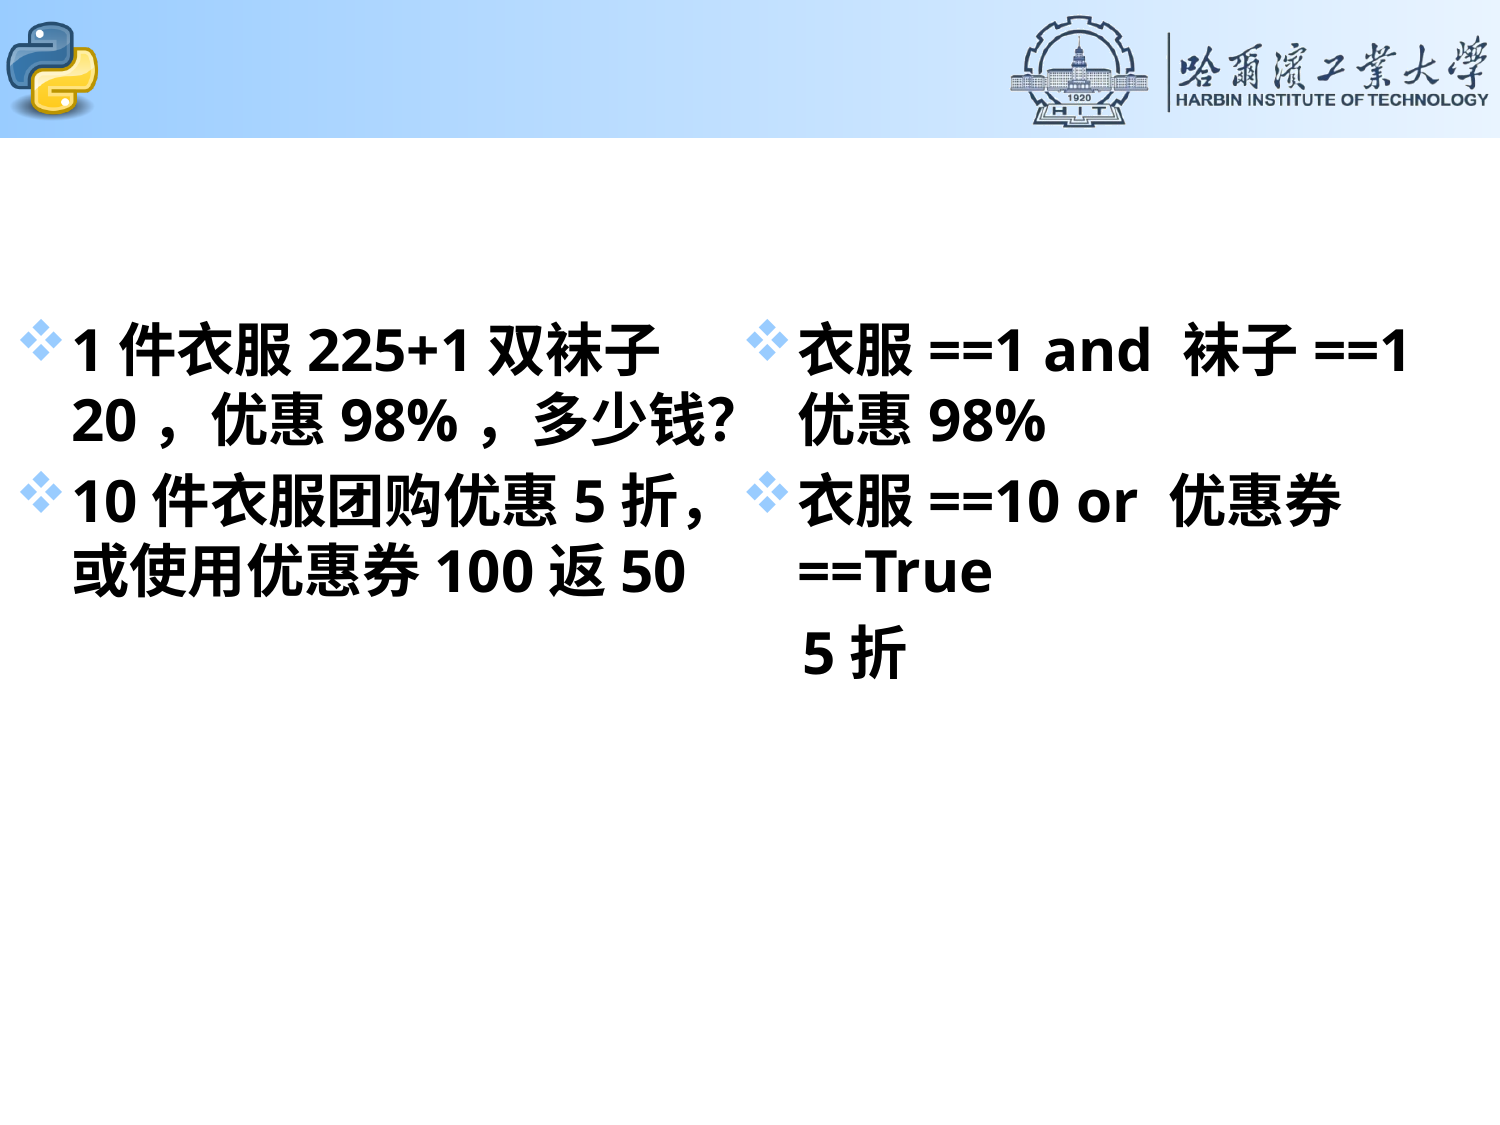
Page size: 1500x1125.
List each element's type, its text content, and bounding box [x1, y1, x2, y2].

picture [0, 19, 104, 123]
text_box 衣服==1 and 袜子==1优惠98% 衣服==10 or 优惠券==True 5折 [726, 305, 1474, 981]
list 1件衣服225+1双袜子20，优惠98%，多少钱？ 10件衣服团购优惠5折，或使用优惠券100返50 [0, 305, 726, 981]
picture [1000, 4, 1500, 138]
